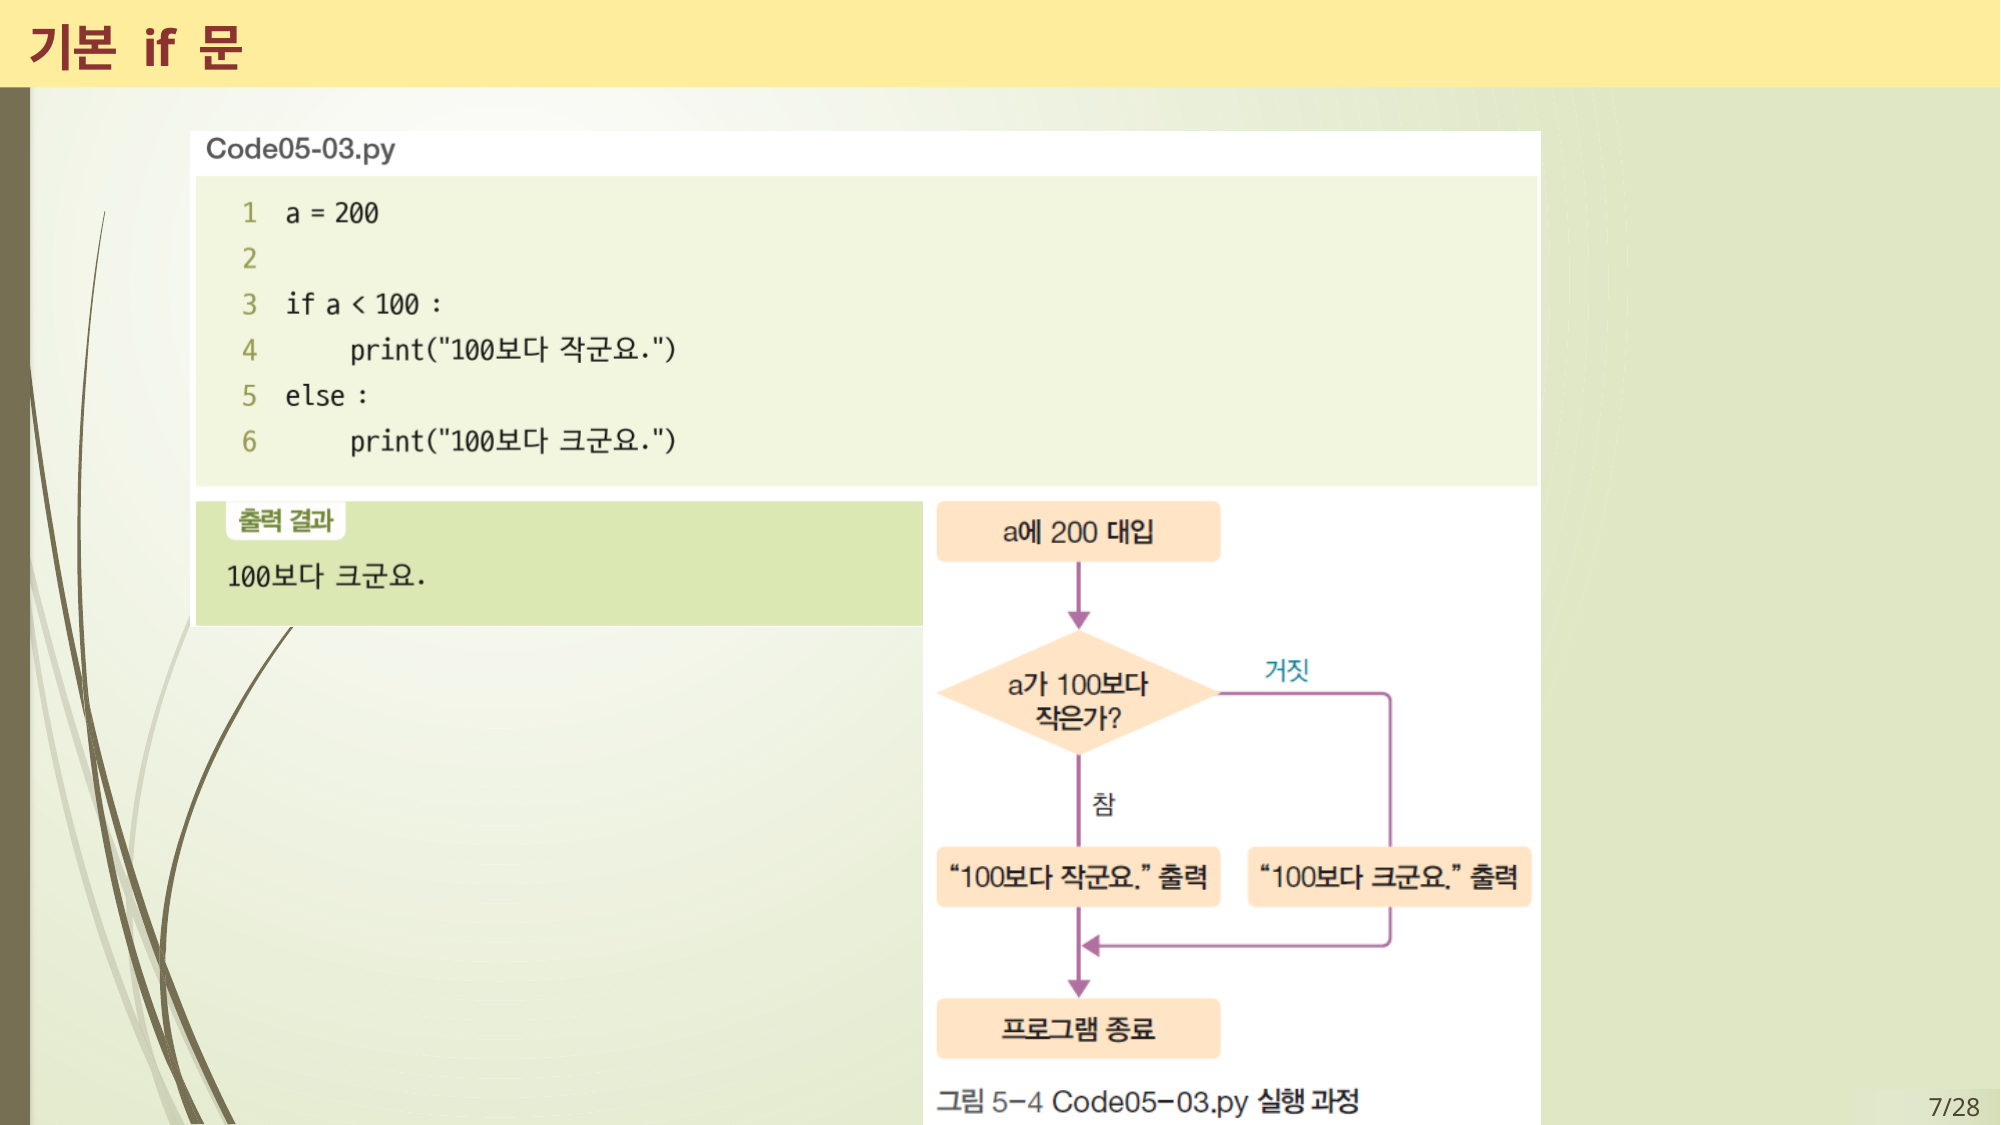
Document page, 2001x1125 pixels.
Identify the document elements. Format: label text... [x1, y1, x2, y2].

picture [190, 131, 1541, 1125]
title 기본 if 문 [13, 8, 1717, 87]
list [13, 126, 1975, 1057]
